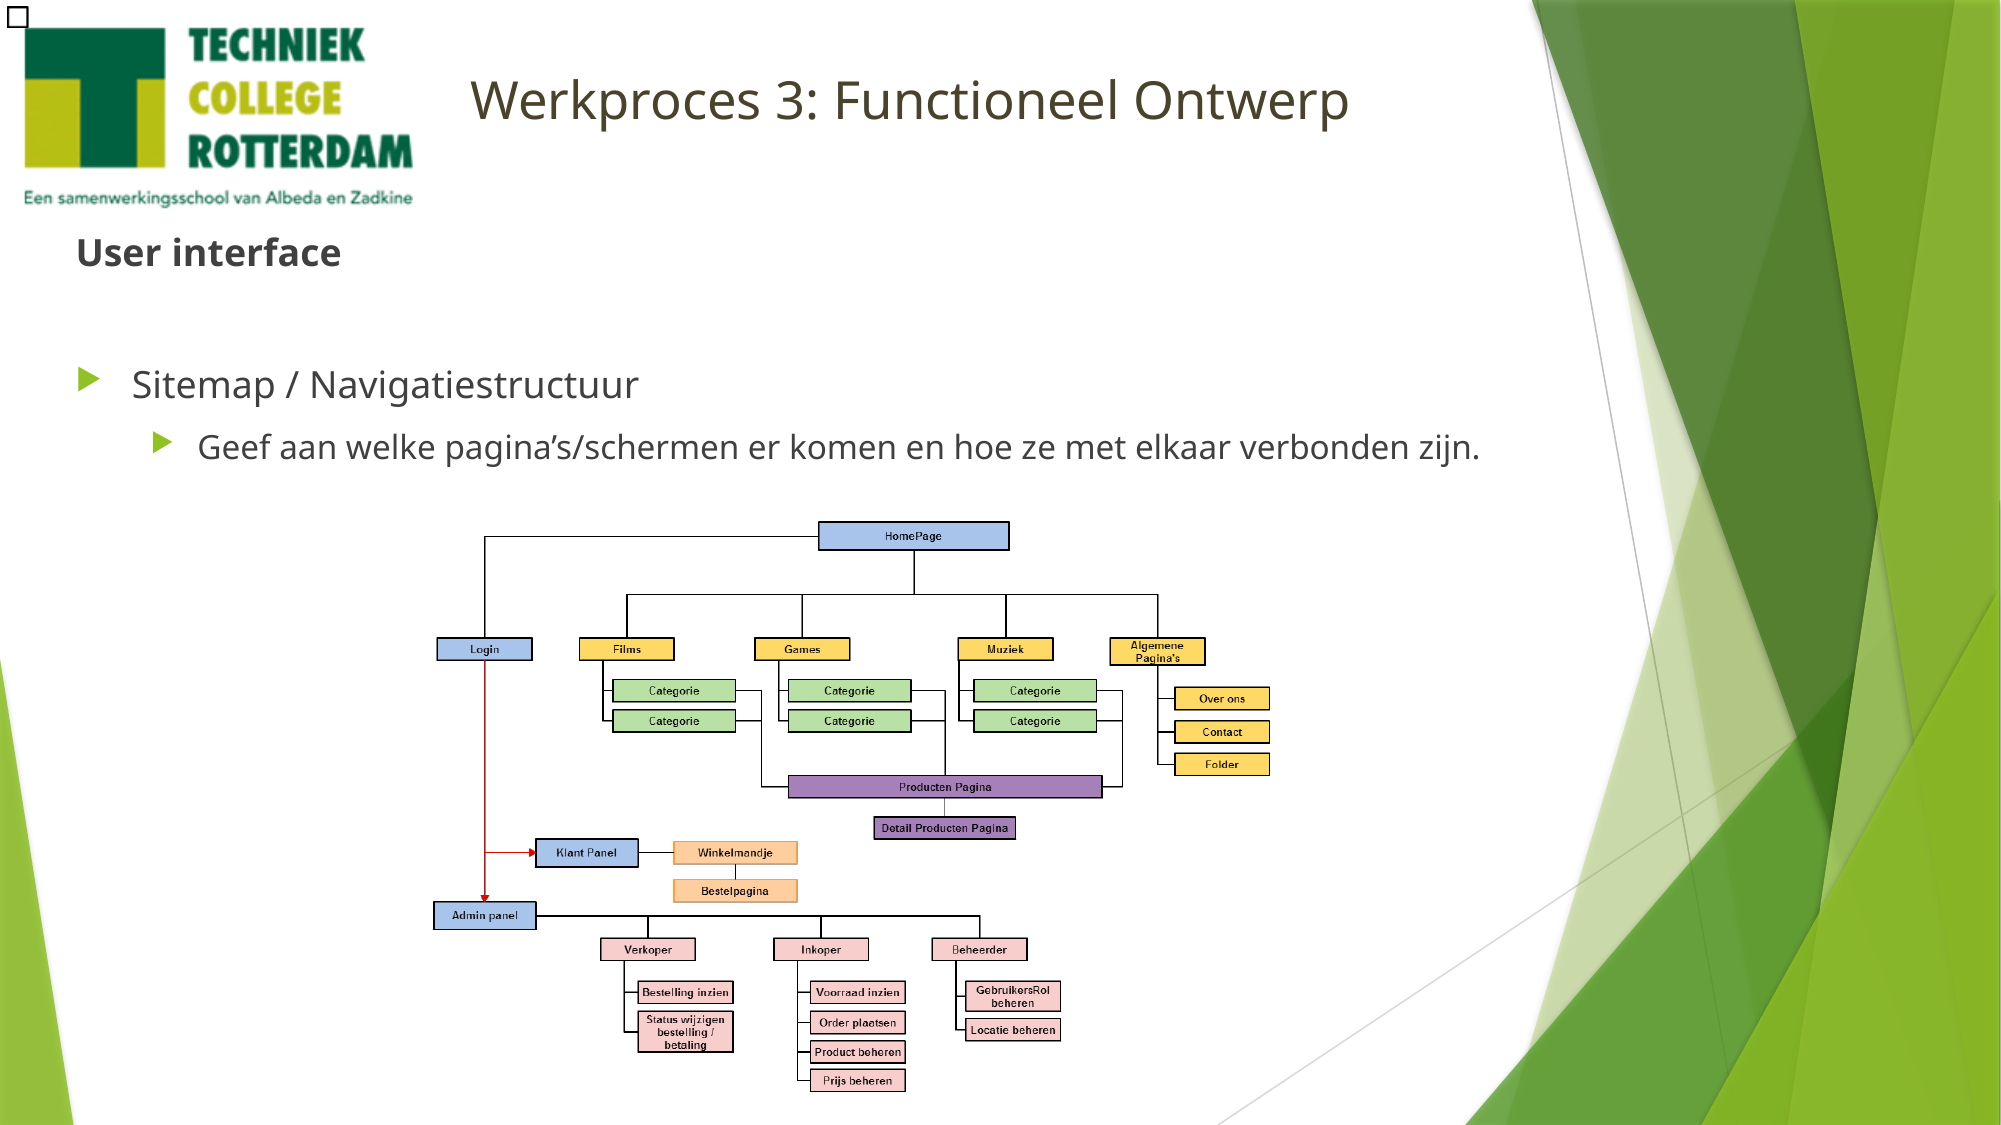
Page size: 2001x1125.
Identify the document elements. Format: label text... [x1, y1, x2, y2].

picture [0, 0, 447, 235]
title Werkproces 3: Functioneel Ontwerp [455, 59, 1507, 138]
picture [432, 520, 1270, 1093]
list User interface Sitemap / Navigatiestructuur Geef aan welke pagina’s/schermen er komen en hoe ze met elkaar verbonden zijn. [60, 221, 1642, 1054]
